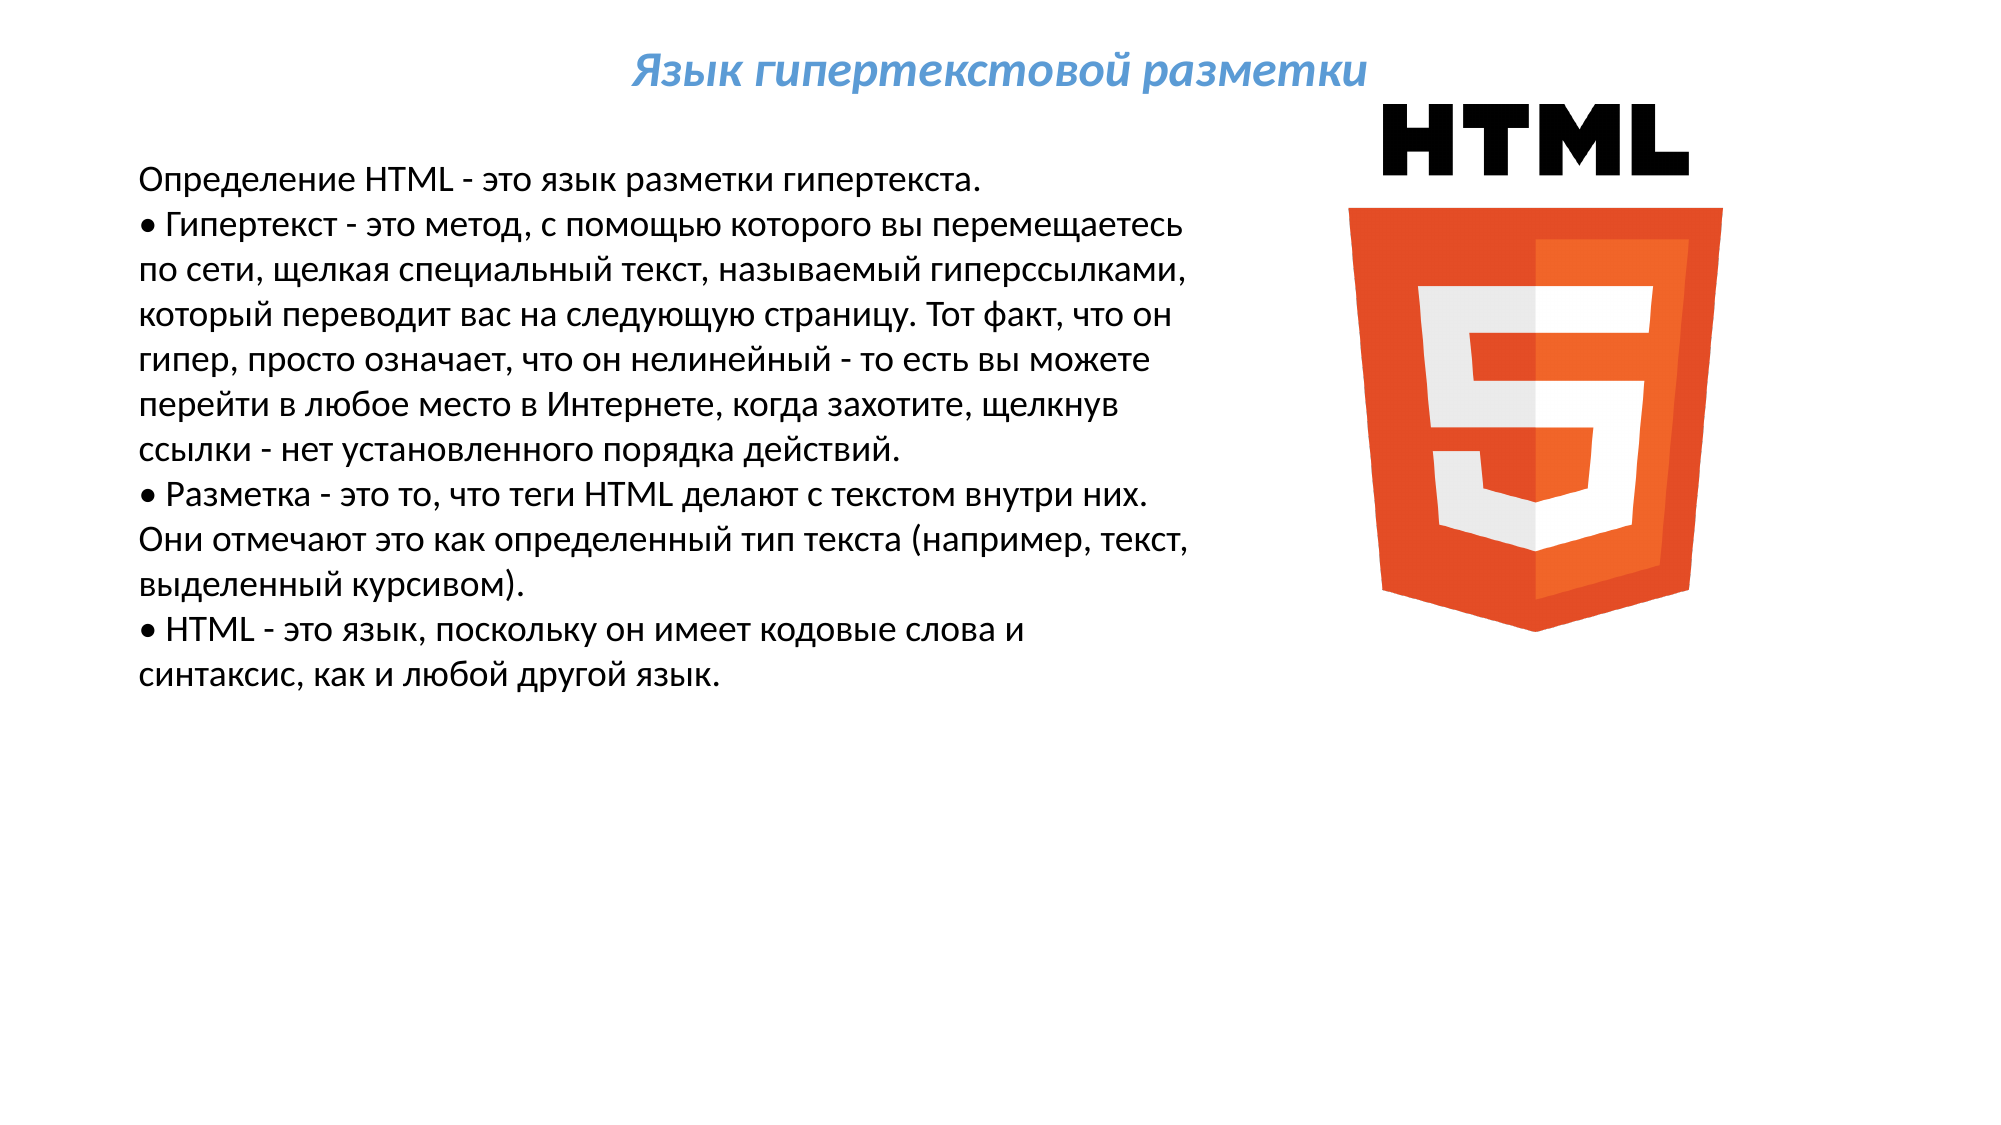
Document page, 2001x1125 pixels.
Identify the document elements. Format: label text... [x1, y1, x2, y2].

picture [1271, 104, 1800, 632]
text_box Определение HTML - это язык разметки гипертекста. • Гипертекст - это метод, с помощью которого вы перемещаетесь по сети, щелкая специальный текст, называемый гиперссылками, который переводит вас на следующую страницу. Тот факт, что он гипер, просто означает, что он нелинейный - то есть вы можете перейти в любое место в Интернете, когда захотите, щелкнув ссылки - нет установленного порядка действий. • Разметка - это то, что теги HTML делают с текстом внутри них. Они отмечают это как определенный тип текста (например, текст, выделенный курсивом). • HTML - это язык, поскольку он имеет кодовые слова и синтаксис, как и любой другой язык. [123, 146, 1205, 702]
text_box Язык гипертекстовой разметки [0, 28, 2000, 104]
